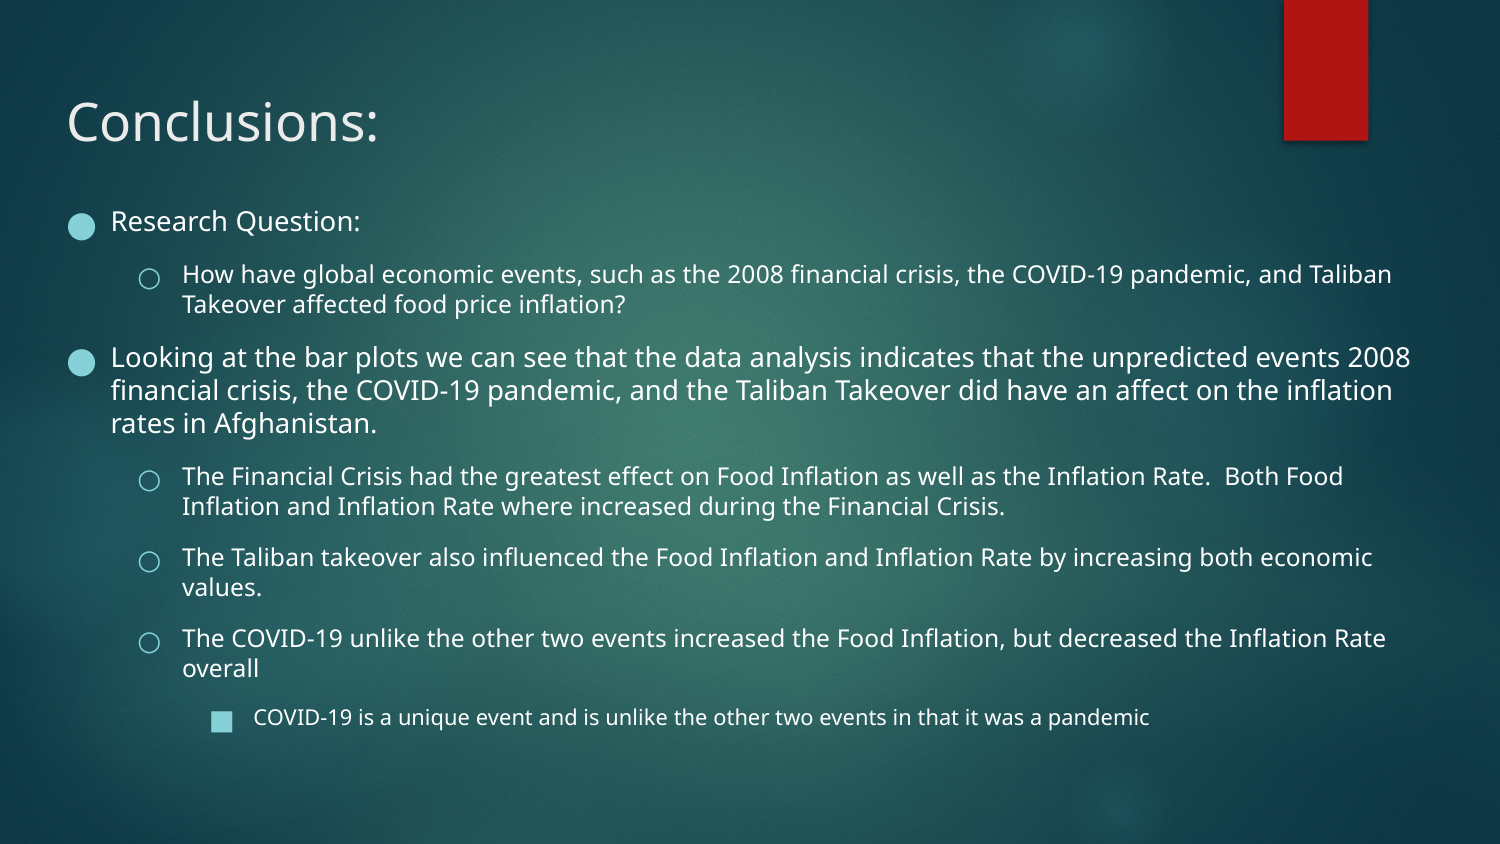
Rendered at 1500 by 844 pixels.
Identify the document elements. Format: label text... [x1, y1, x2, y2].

title Conclusions: [51, 72, 1449, 167]
picture [0, 0, 1500, 844]
list Research Question: How have global economic events, such as the 2008 financial crisis, the COVID-19 pandemic, and Taliban Takeover affected food price inflation? Looking at the bar plots we can see that the data analysis indicates that the unpredicted events 2008 financial crisis, the COVID-19 pandemic, and the Taliban Takeover did have an affect on the inflation rates in Afghanistan. The Financial Crisis had the greatest effect on Food Inflation as well as the Inflation Rate. Both Food Inflation and Inflation Rate where increased during the Financial Crisis. The Taliban takeover also influenced the Food Inflation and Inflation Rate by increasing both economic values. The COVID-19 unlike the other two events increased the Food Inflation, but decreased the Inflation Rate overall COVID-19 is a unique event and is unlike the other two events in that it was a pandemic [51, 189, 1449, 750]
